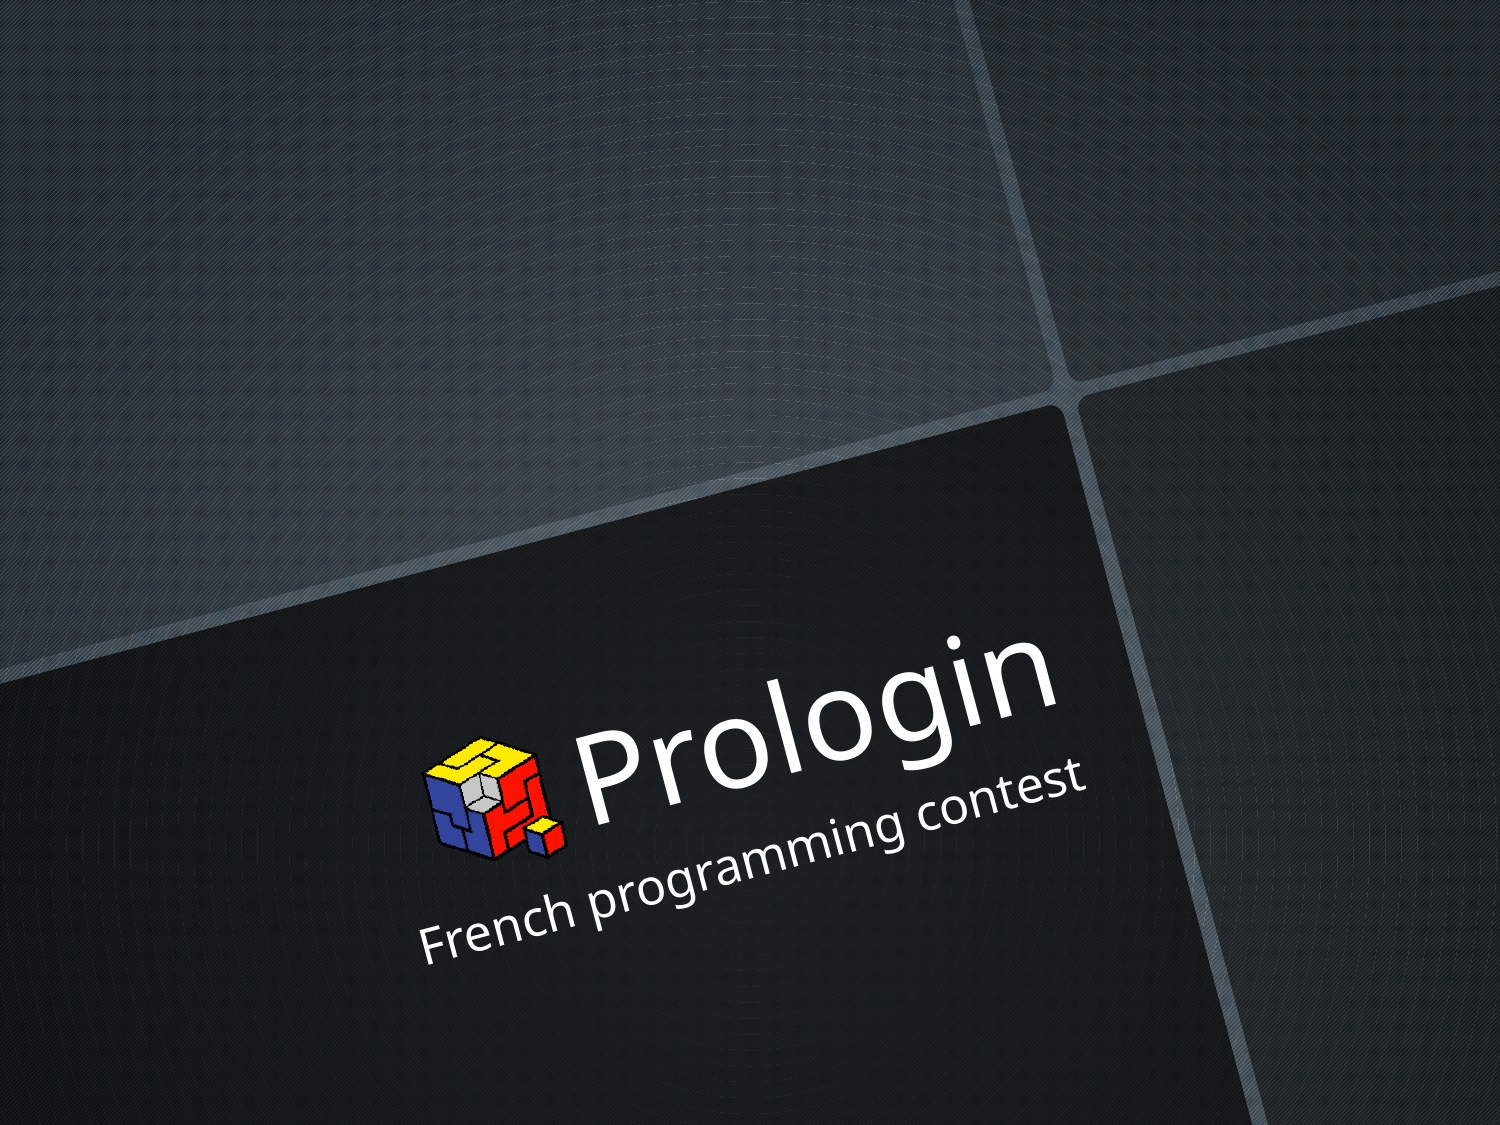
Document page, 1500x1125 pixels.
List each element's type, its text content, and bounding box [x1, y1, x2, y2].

picture [409, 718, 575, 884]
title Prologin [72, 473, 1089, 982]
subtitle French programming contest [350, 728, 1136, 1106]
